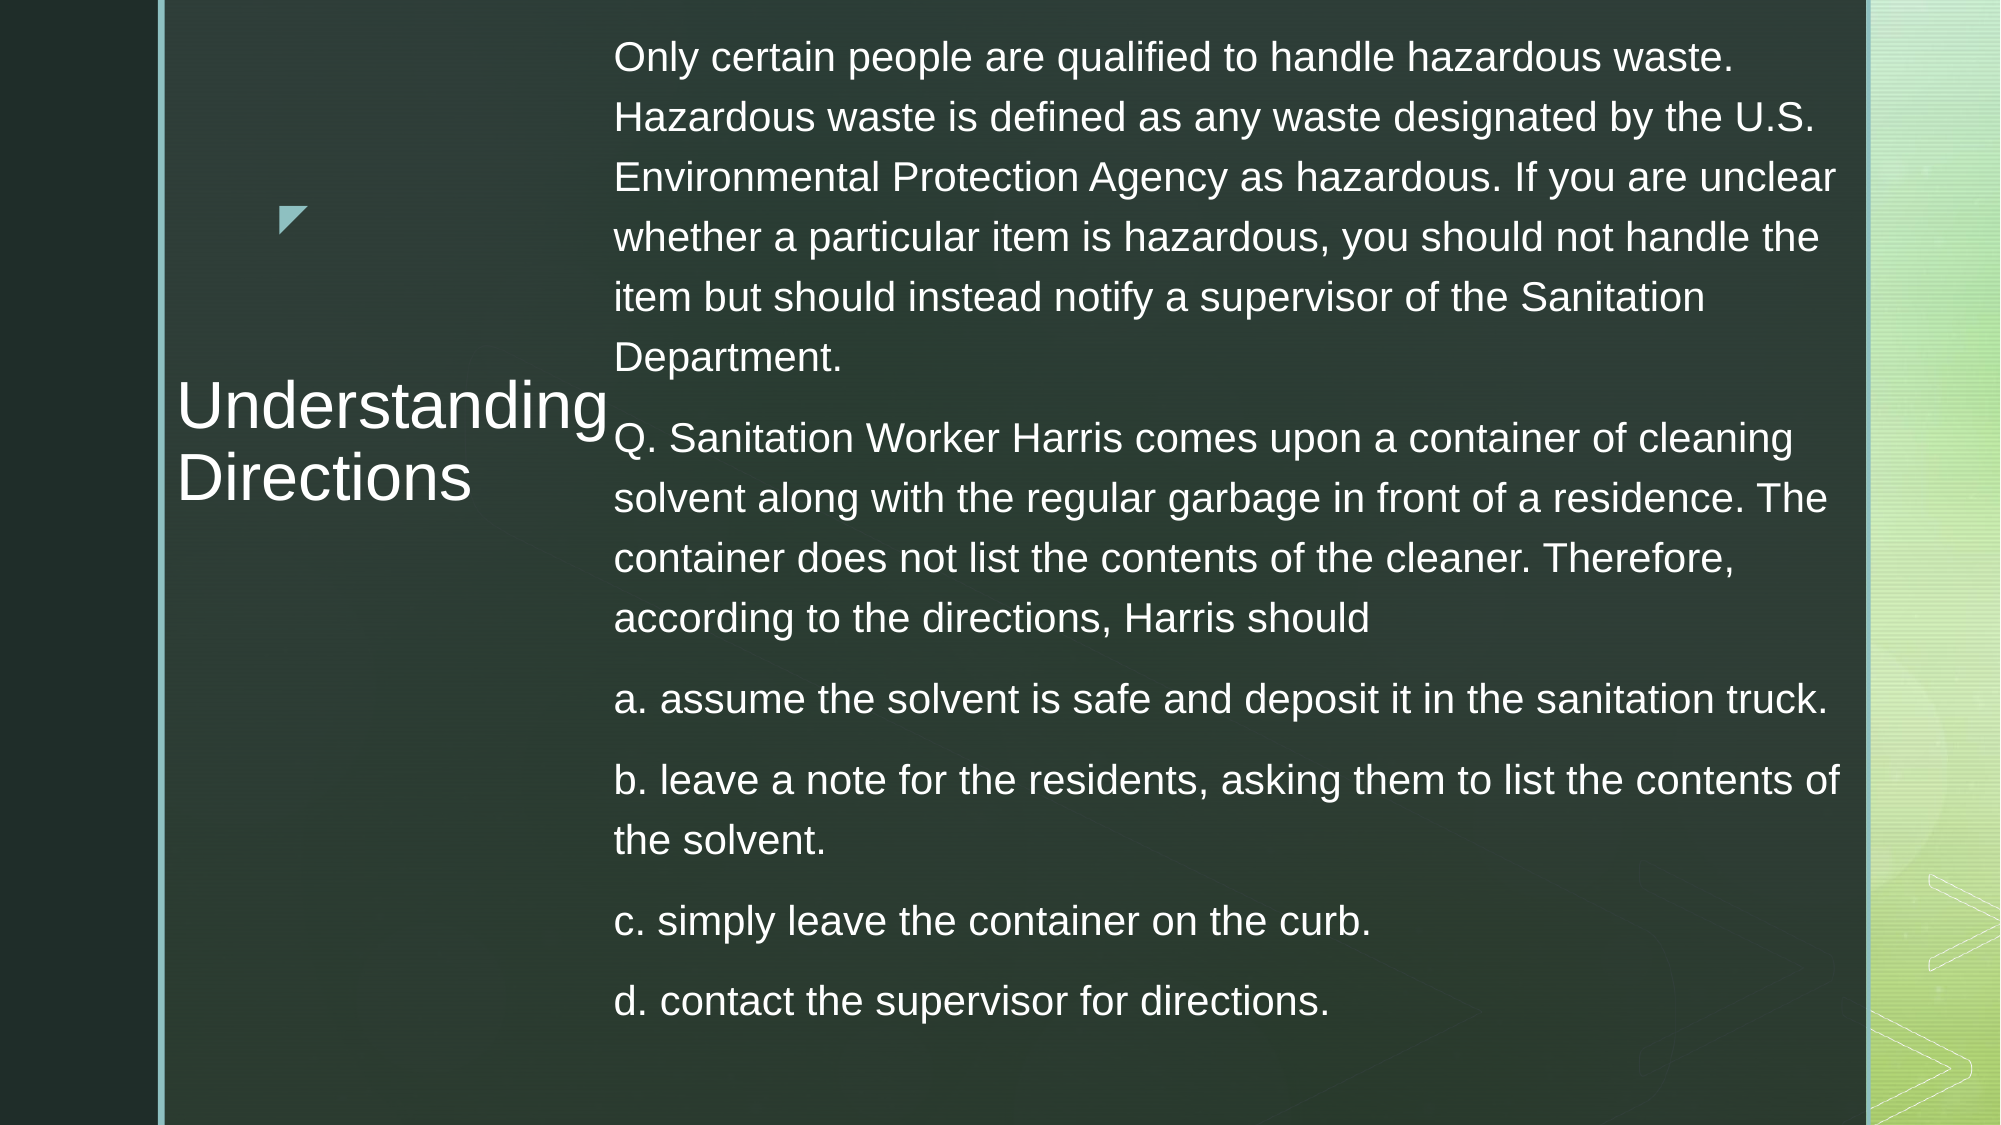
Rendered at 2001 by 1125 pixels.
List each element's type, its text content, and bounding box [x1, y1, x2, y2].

list Important Warning Only certain people are qualified to handle hazardous waste. Hazardous waste is defined as any waste designated by the U.S. Environmental Protection Agency as hazardous. If you are unclear whether a particular item is hazardous, you should not handle the item but should instead notify a supervisor of the Sanitation Department. Q. Sanitation Worker Harris comes upon a container of cleaning solvent along with the regular garbage in front of a residence. The container does not list the contents of the cleaner. Therefore, according to the directions, Harris should a. assume the solvent is safe and deposit it in the sanitation truck. b. leave a note for the residents, asking them to list the contents of the solvent. c. simply leave the container on the curb. d. contact the supervisor for directions. [598, 0, 1862, 1125]
title Understanding Directions [161, 210, 598, 523]
picture [1871, 0, 2001, 1125]
